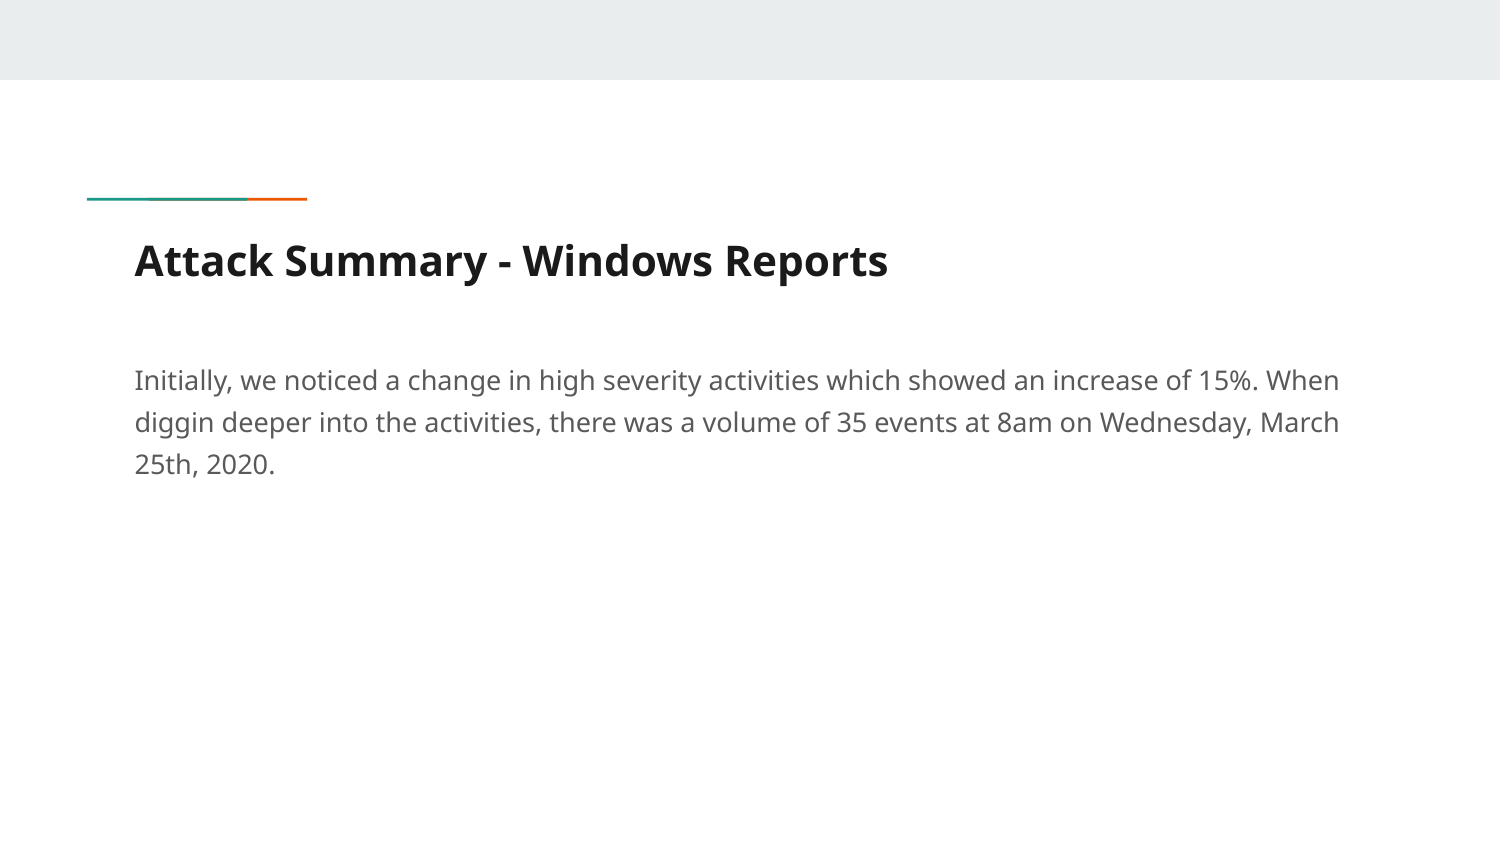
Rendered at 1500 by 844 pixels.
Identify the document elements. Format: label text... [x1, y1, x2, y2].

title Attack Summary - Windows Reports [119, 216, 1381, 305]
list Initially, we noticed a change in high severity activities which showed an increase of 15%. When diggin deeper into the activities, there was a volume of 35 events at 8am on Wednesday, March 25th, 2020. [119, 341, 1381, 712]
